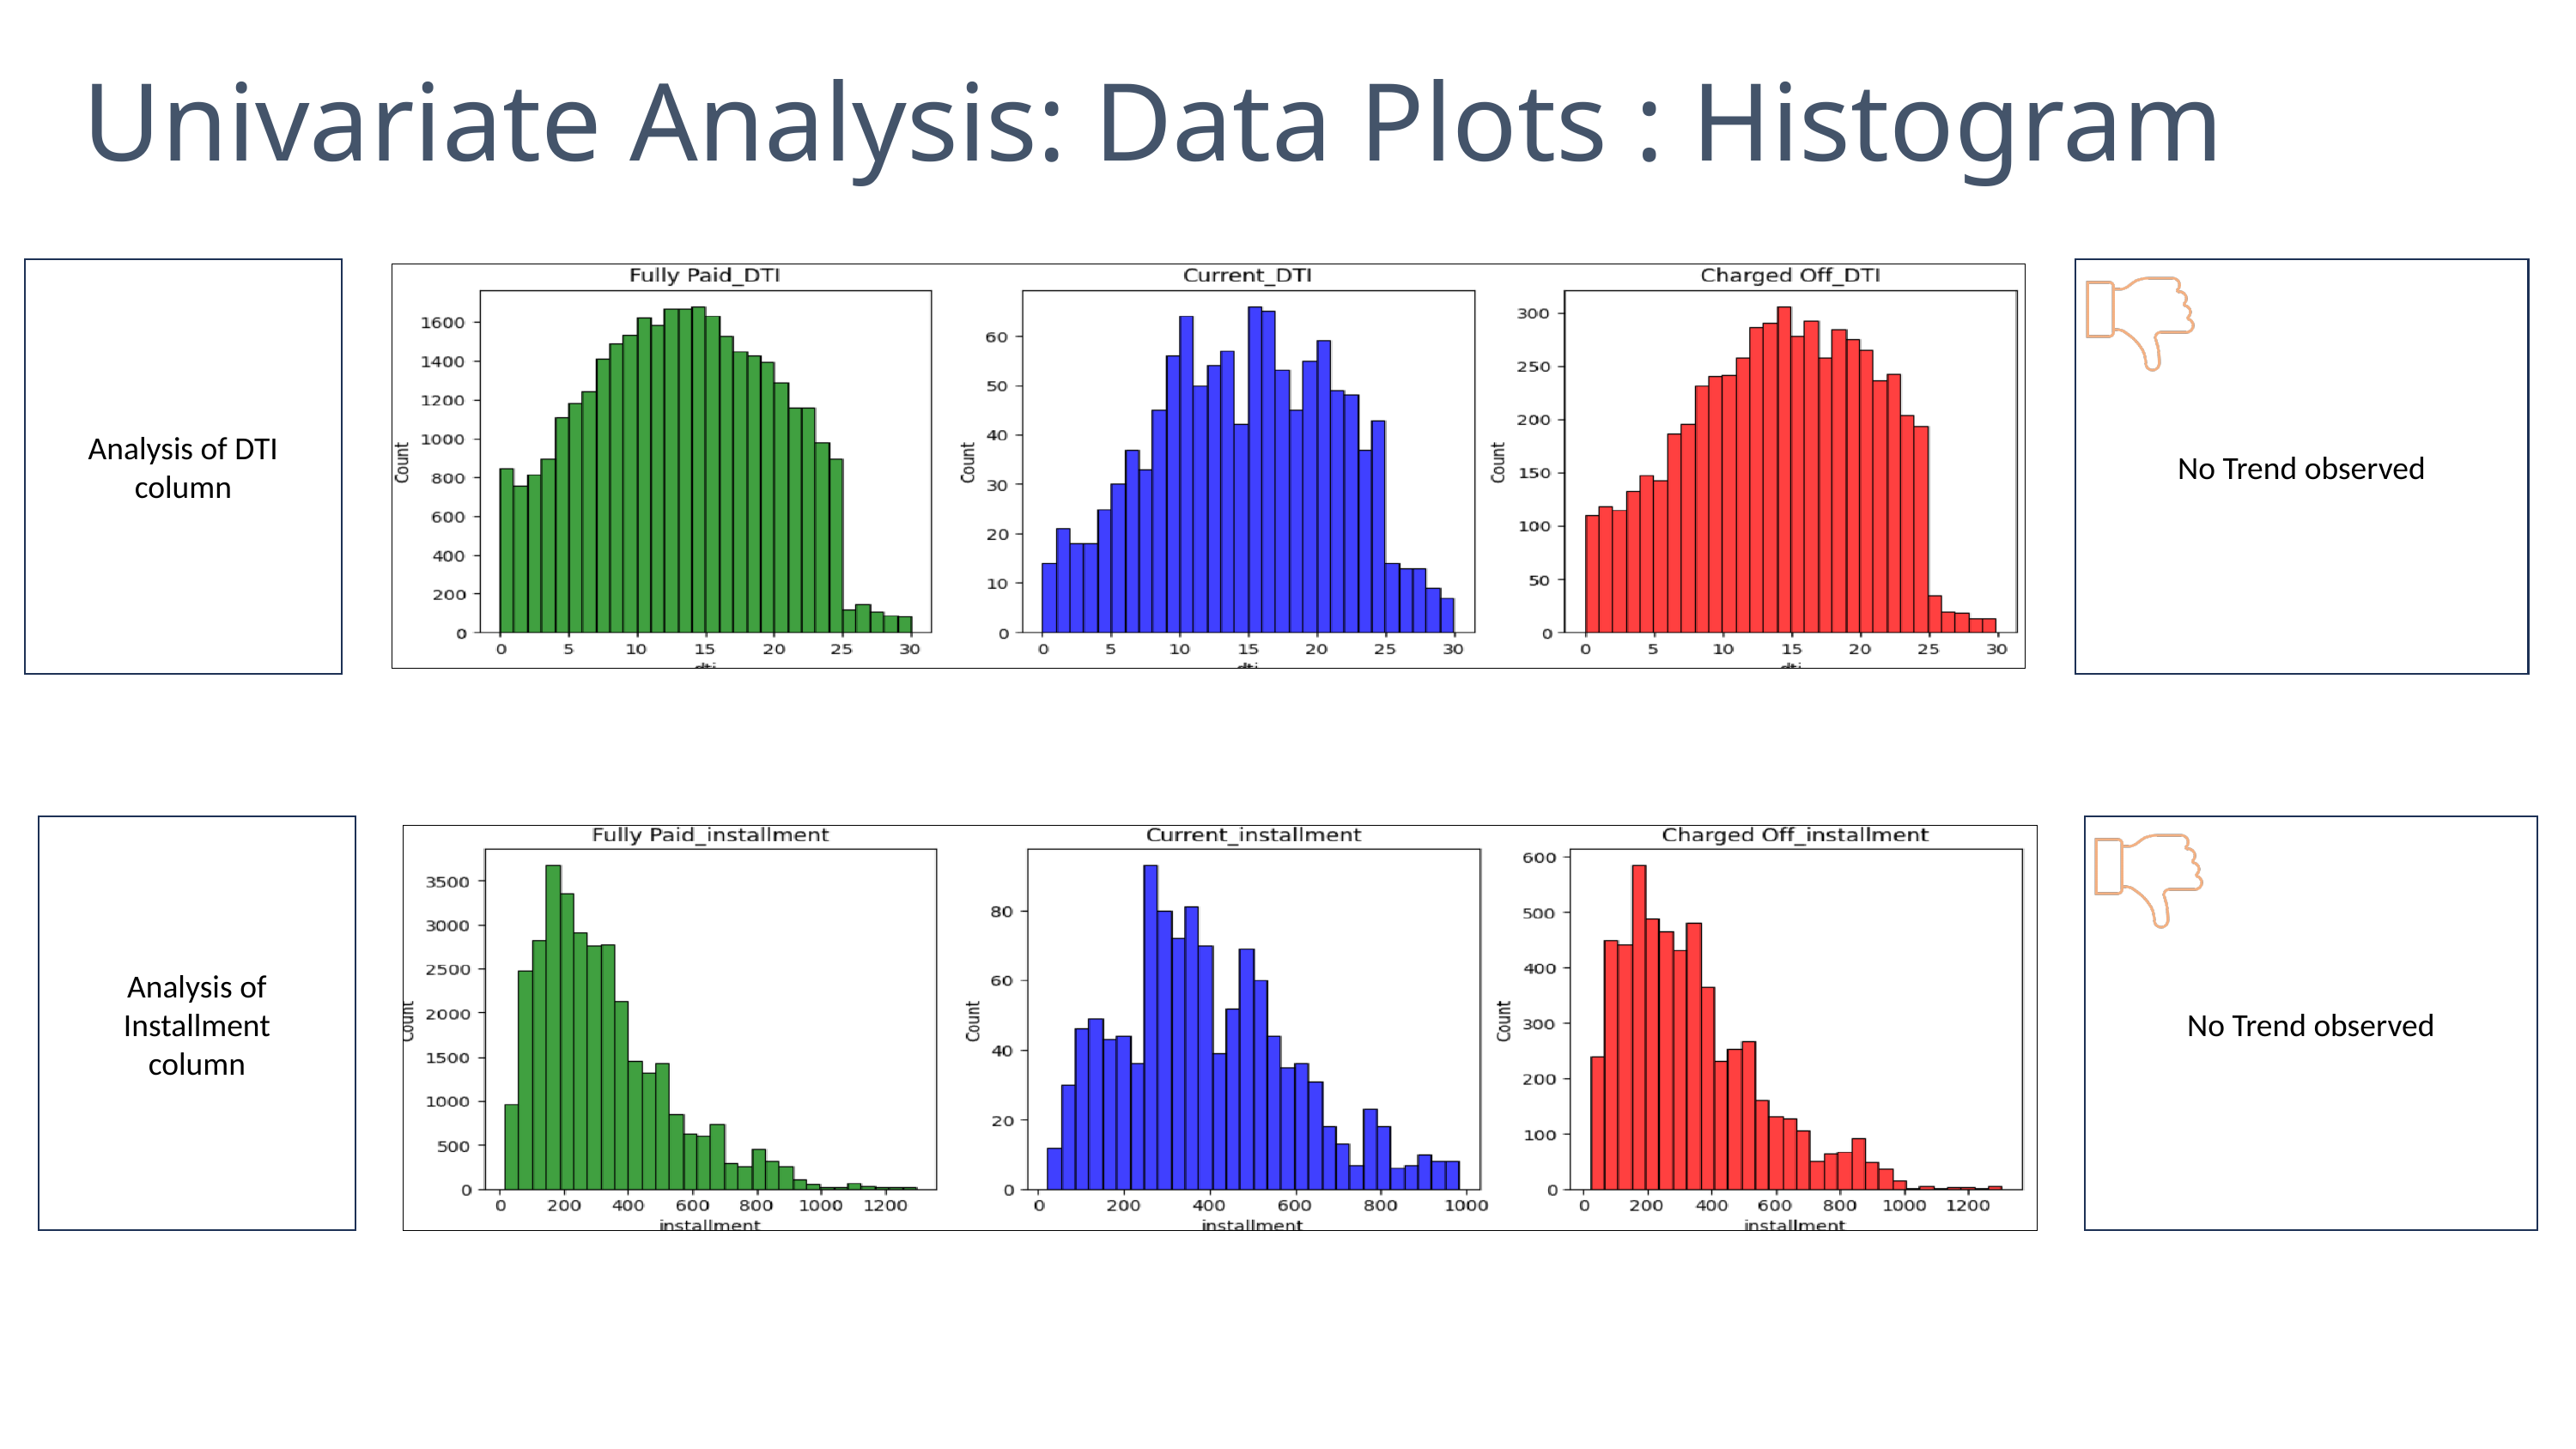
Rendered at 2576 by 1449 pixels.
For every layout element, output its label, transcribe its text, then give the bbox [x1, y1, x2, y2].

picture [403, 825, 2038, 1231]
text_box No Trend observed [2084, 815, 2538, 1231]
text_box Univariate Analysis: Data Plots : Histogram [70, 61, 2393, 228]
text_box No Trend observed [2075, 258, 2530, 675]
picture [2075, 259, 2205, 389]
picture [392, 264, 2026, 670]
text_box Analysis of Installment column [38, 815, 356, 1231]
text_box Analysis of DTI column [24, 258, 343, 675]
picture [2084, 816, 2214, 946]
